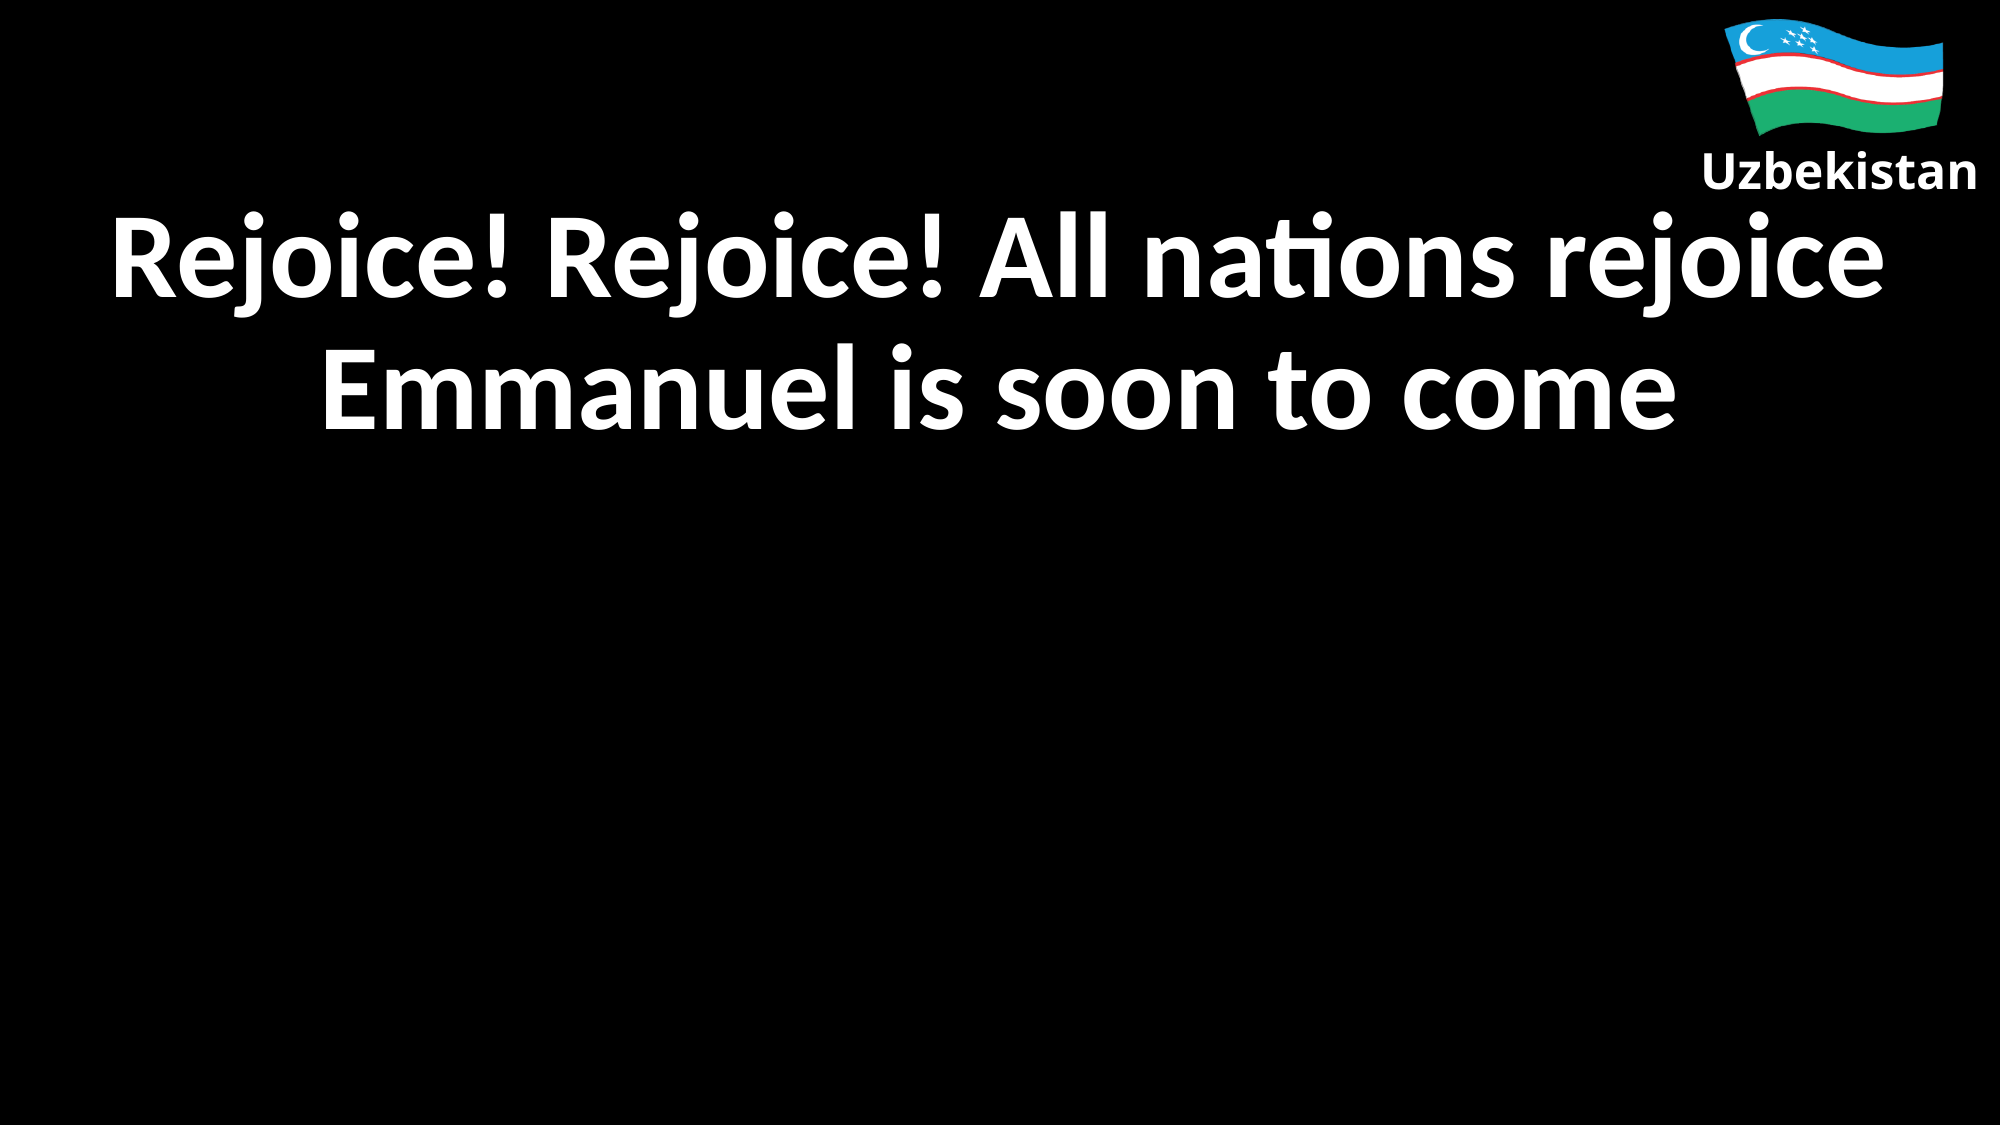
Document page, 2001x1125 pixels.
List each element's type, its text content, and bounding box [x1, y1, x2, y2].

text_box Uzbekistan [1685, 131, 1994, 207]
list Rejoice! Rejoice! All nations rejoice Emmanuel is soon to come [0, 109, 2000, 464]
picture [1723, 19, 1945, 139]
